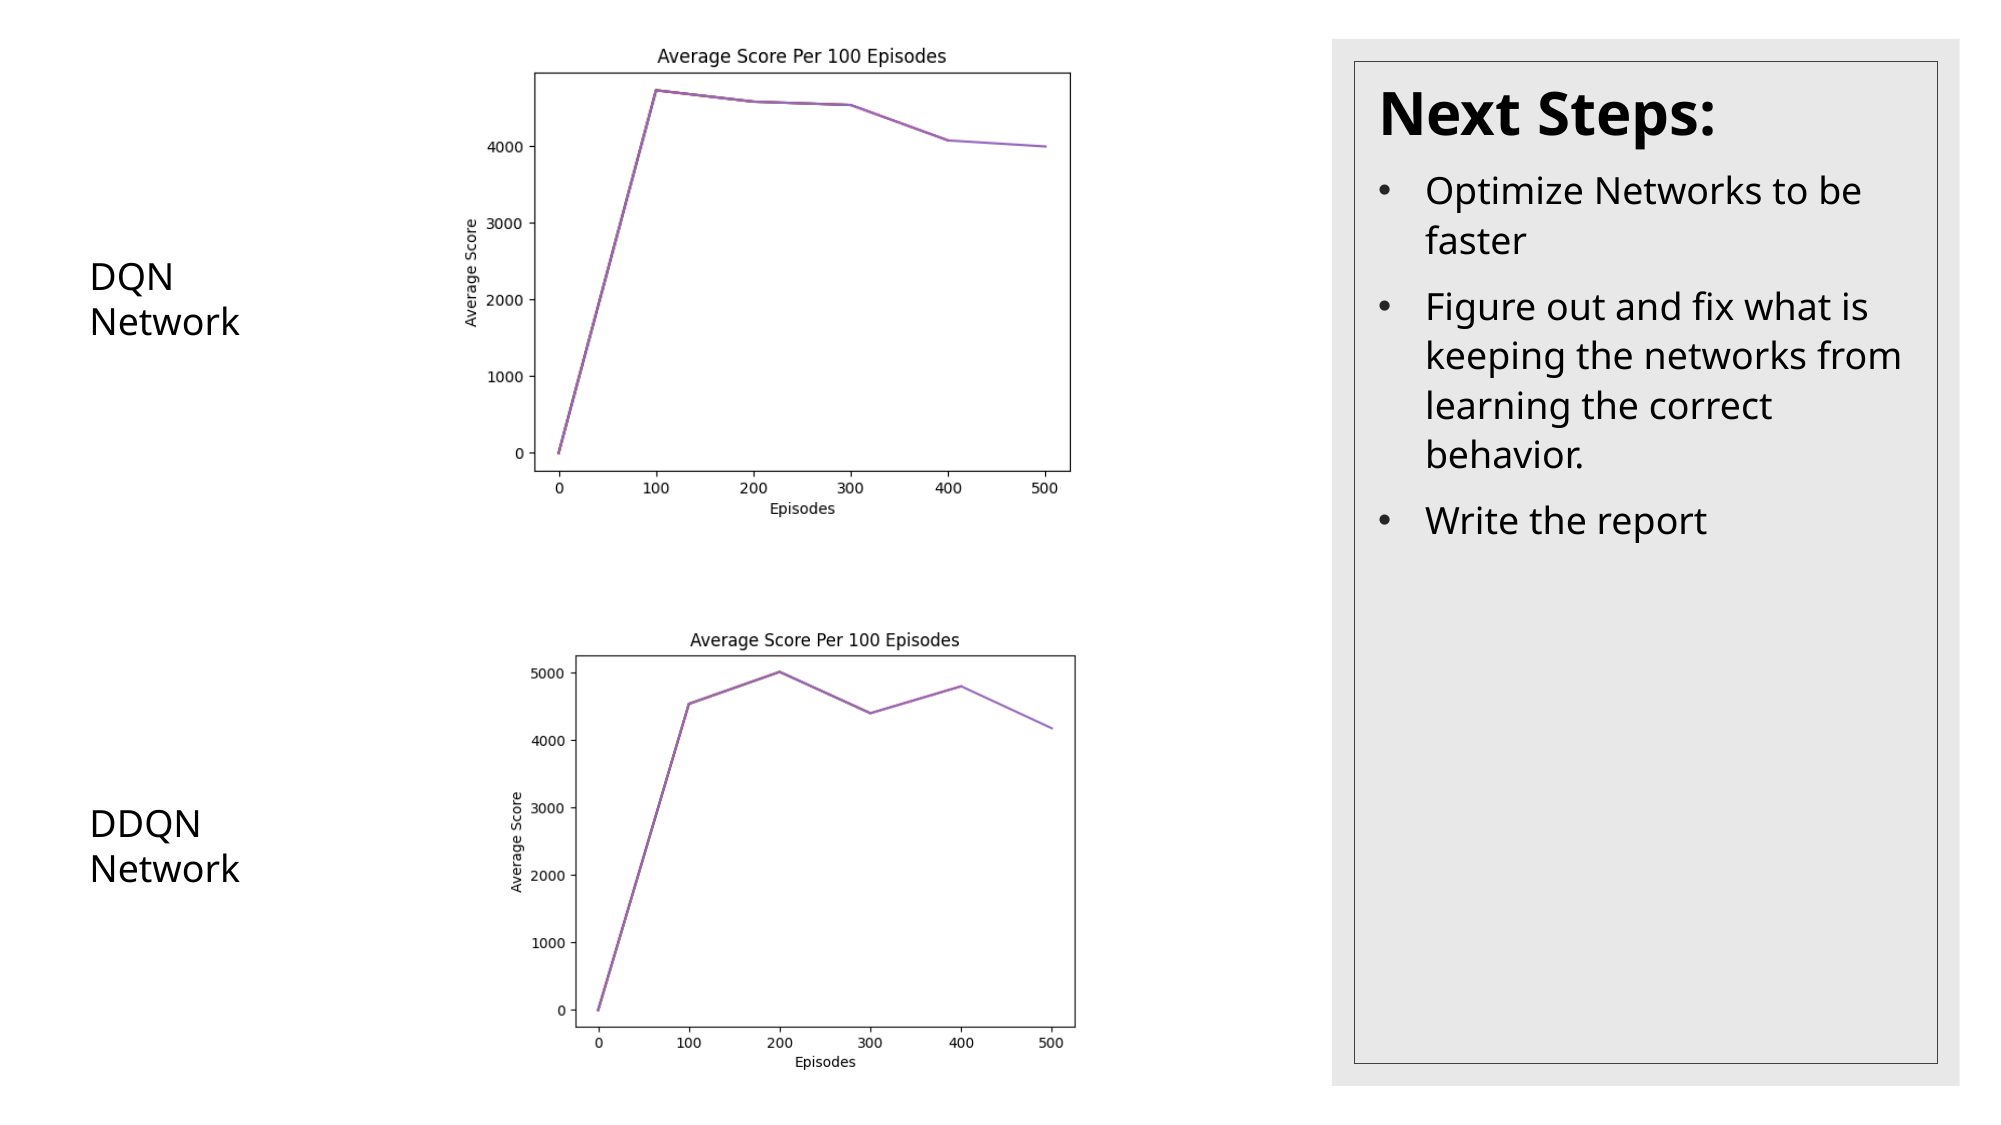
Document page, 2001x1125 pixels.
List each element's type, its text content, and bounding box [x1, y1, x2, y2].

text_box Next Steps: [1363, 68, 1948, 156]
text_box Optimize Networks to be faster Figure out and fix what is keeping the networks from learning the correct behavior. Write the report [1363, 155, 1926, 1057]
picture [448, 10, 1139, 528]
picture [494, 597, 1139, 1080]
text_box DDQN Network [74, 792, 258, 898]
text_box DQN Network [74, 245, 258, 351]
